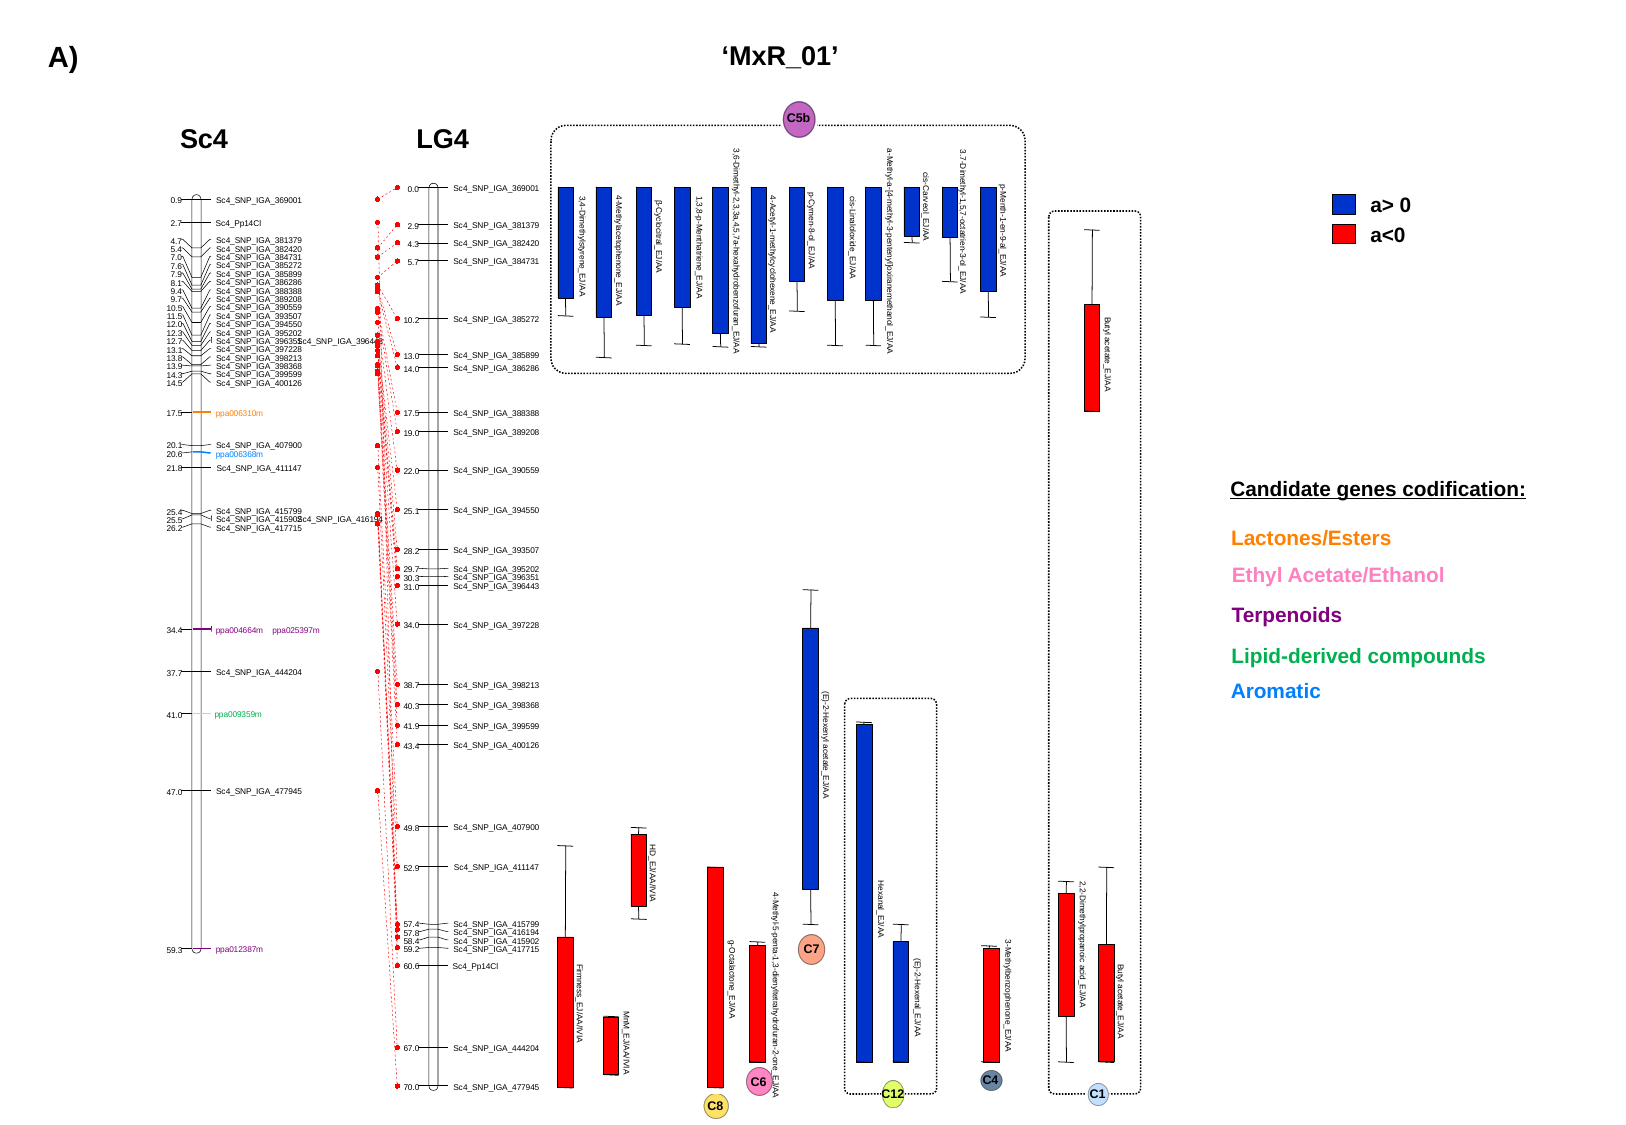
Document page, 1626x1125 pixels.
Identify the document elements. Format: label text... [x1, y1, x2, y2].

text_box ‘MxR_01’ [706, 30, 854, 79]
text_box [557, 845, 586, 1089]
text_box 3-Methylbenzophenone_EJ/AA [1003, 939, 1014, 1062]
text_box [866, 1078, 922, 1109]
text_box A) [33, 30, 94, 81]
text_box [1331, 184, 1427, 256]
text_box LG4 [401, 113, 484, 161]
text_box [892, 923, 924, 1071]
text_box C8 [734, 1098, 740, 1121]
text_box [550, 101, 1026, 374]
text_box [983, 948, 1000, 1062]
text_box C6 [782, 1066, 786, 1096]
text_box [788, 933, 837, 965]
text_box Sc4 [165, 113, 244, 161]
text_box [1213, 467, 1544, 704]
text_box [802, 589, 832, 926]
picture [744, 1067, 774, 1096]
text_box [603, 1011, 632, 1093]
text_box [164, 194, 369, 957]
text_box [1048, 210, 1141, 1110]
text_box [855, 721, 887, 1063]
text_box [842, 696, 939, 1097]
text_box 4-Methyl-5-penta-1,3-dienyltetrahydrofuran-2-one_EJ/AA [771, 892, 782, 1111]
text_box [706, 866, 738, 1089]
text_box C8 [692, 1090, 701, 1121]
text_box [375, 182, 543, 1094]
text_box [967, 1064, 1016, 1095]
picture [702, 1093, 730, 1119]
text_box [749, 941, 766, 1063]
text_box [630, 827, 659, 920]
